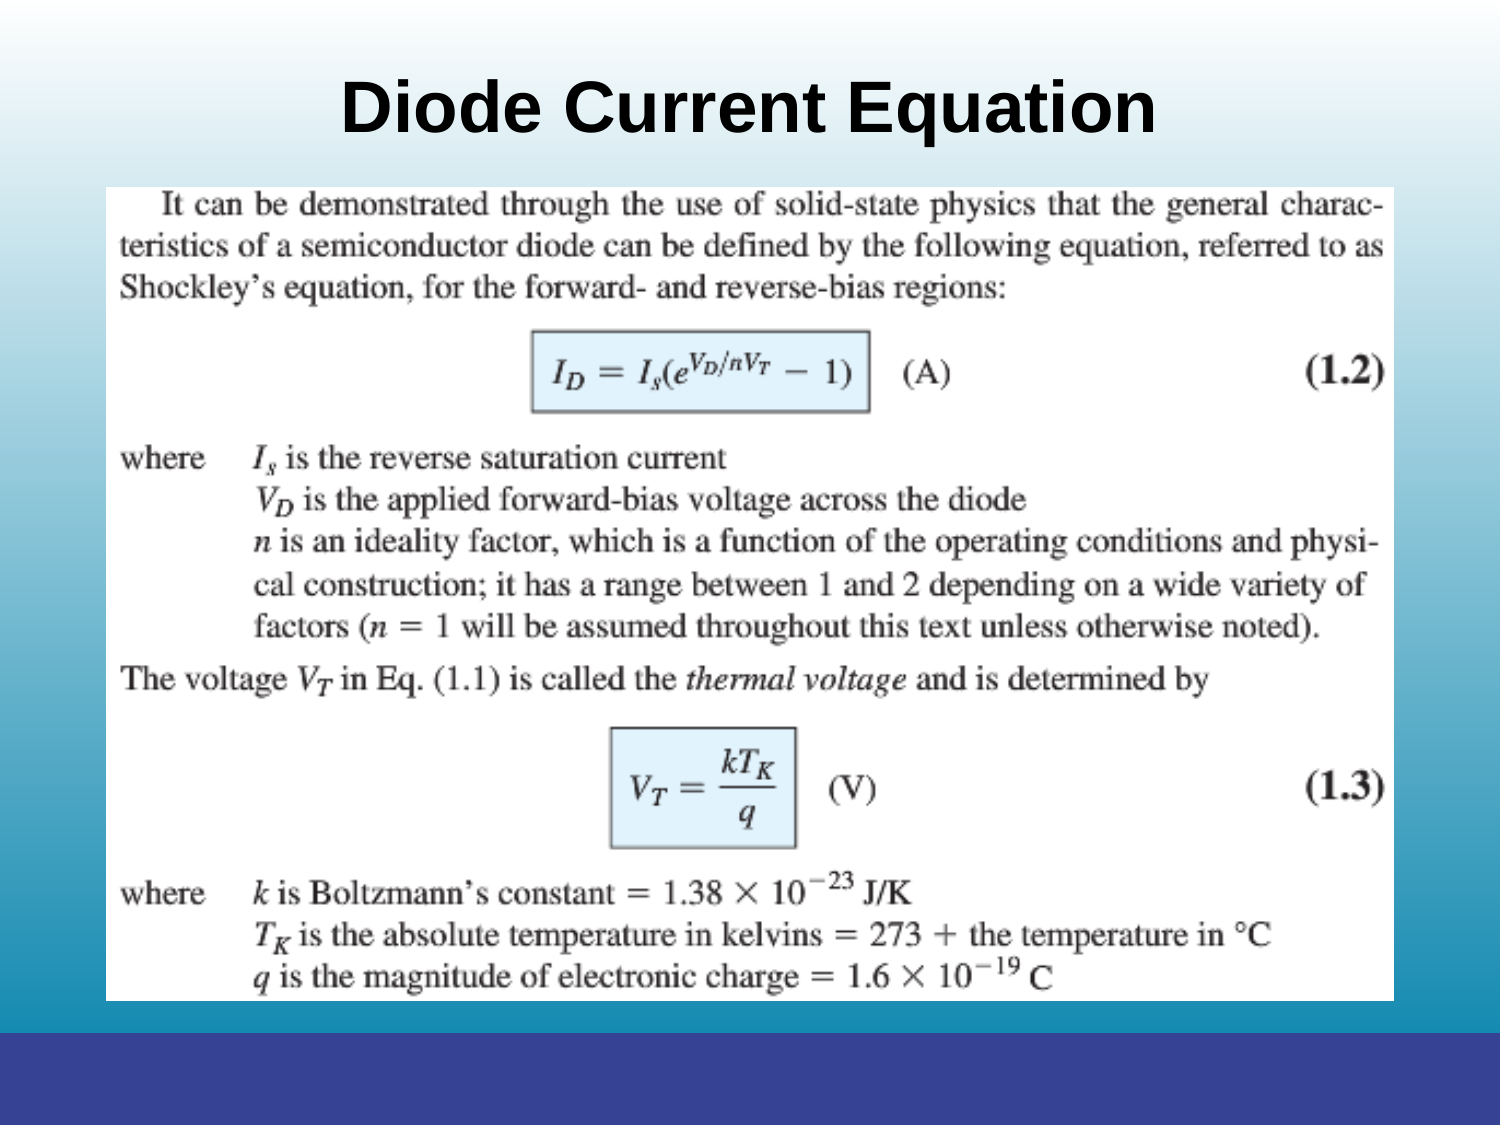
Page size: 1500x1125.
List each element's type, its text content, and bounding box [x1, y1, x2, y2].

title Diode Current Equation [75, 45, 1425, 163]
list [105, 187, 1394, 1001]
picture [0, 1033, 1500, 1125]
